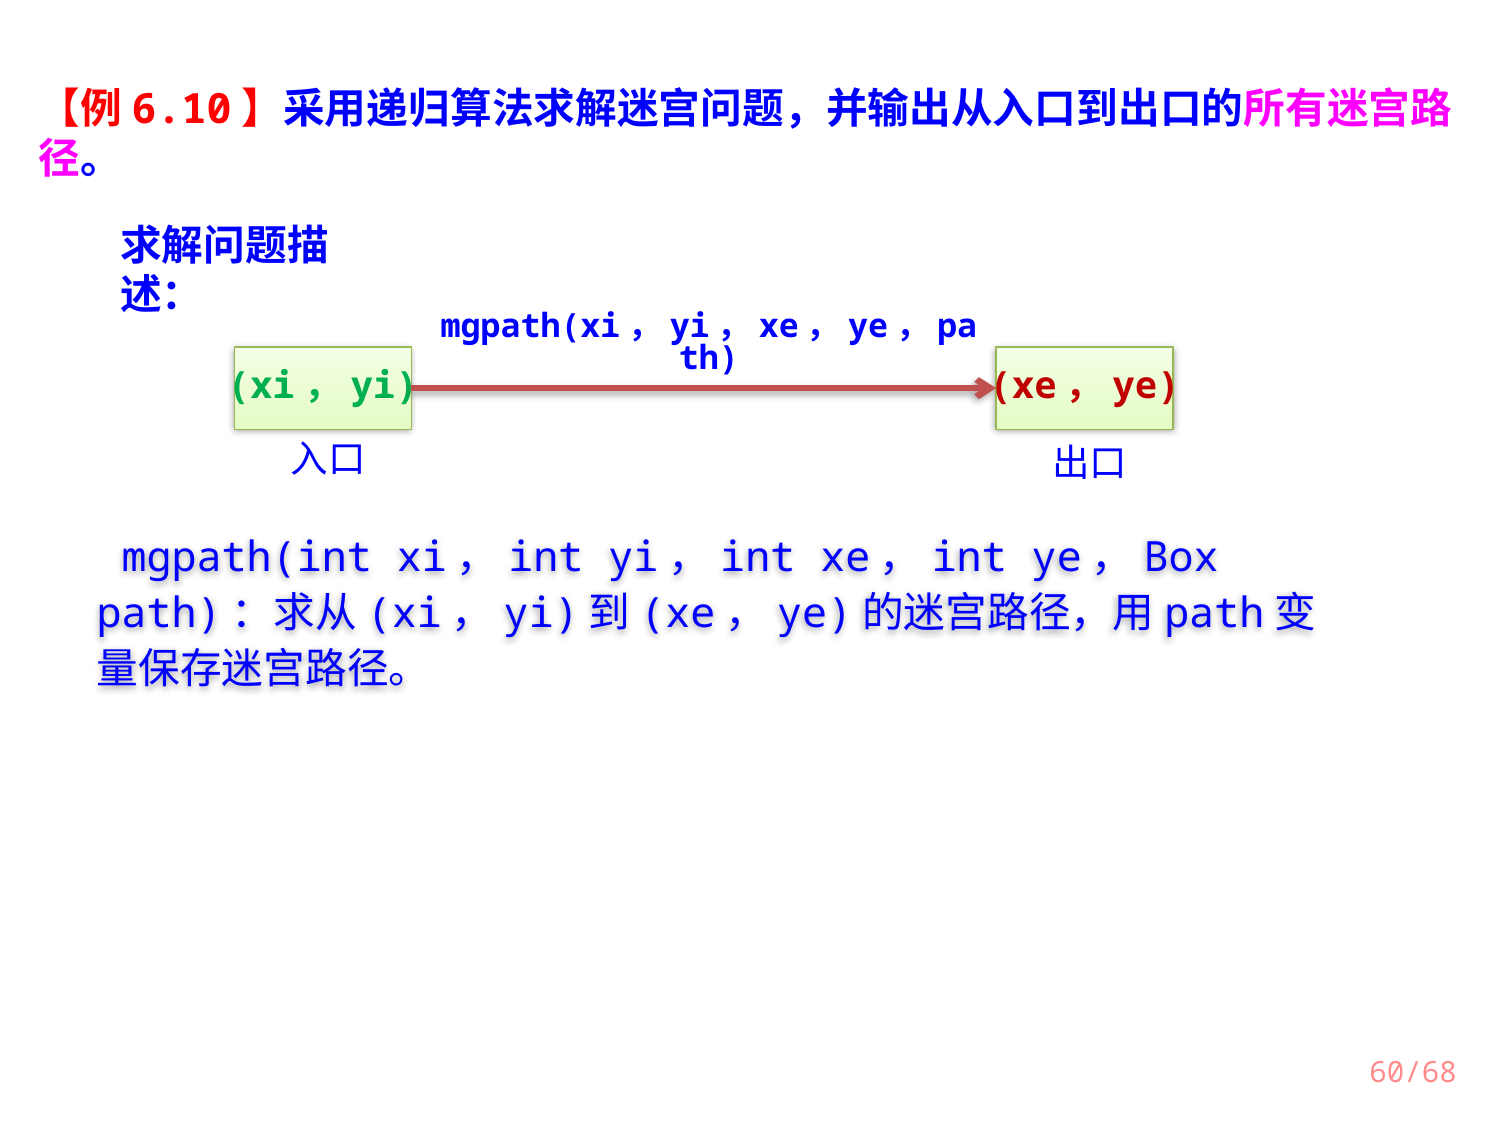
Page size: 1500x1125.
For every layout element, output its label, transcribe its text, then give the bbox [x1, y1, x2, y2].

text_box 求解问题描述： [105, 210, 422, 326]
text_box mgpath(xi，yi，xe，ye，path) [421, 304, 997, 384]
text_box mgpath(int xi，int yi，int xe，int ye，Box path)：求从(xi，yi)到(xe，ye)的迷宫路径，用path变量保存迷宫路径。 [81, 515, 1360, 700]
text_box (xi，yi) [234, 346, 412, 430]
text_box (xe，ye) [995, 346, 1174, 430]
text_box 入口 [257, 435, 399, 487]
slide_number 60/68 [1324, 1042, 1472, 1103]
text_box 【例6.10】采用递归算法求解迷宫问题，并输出从入口到出口的所有迷宫路径。 [23, 73, 1489, 189]
text_box 出口 [1019, 440, 1161, 492]
